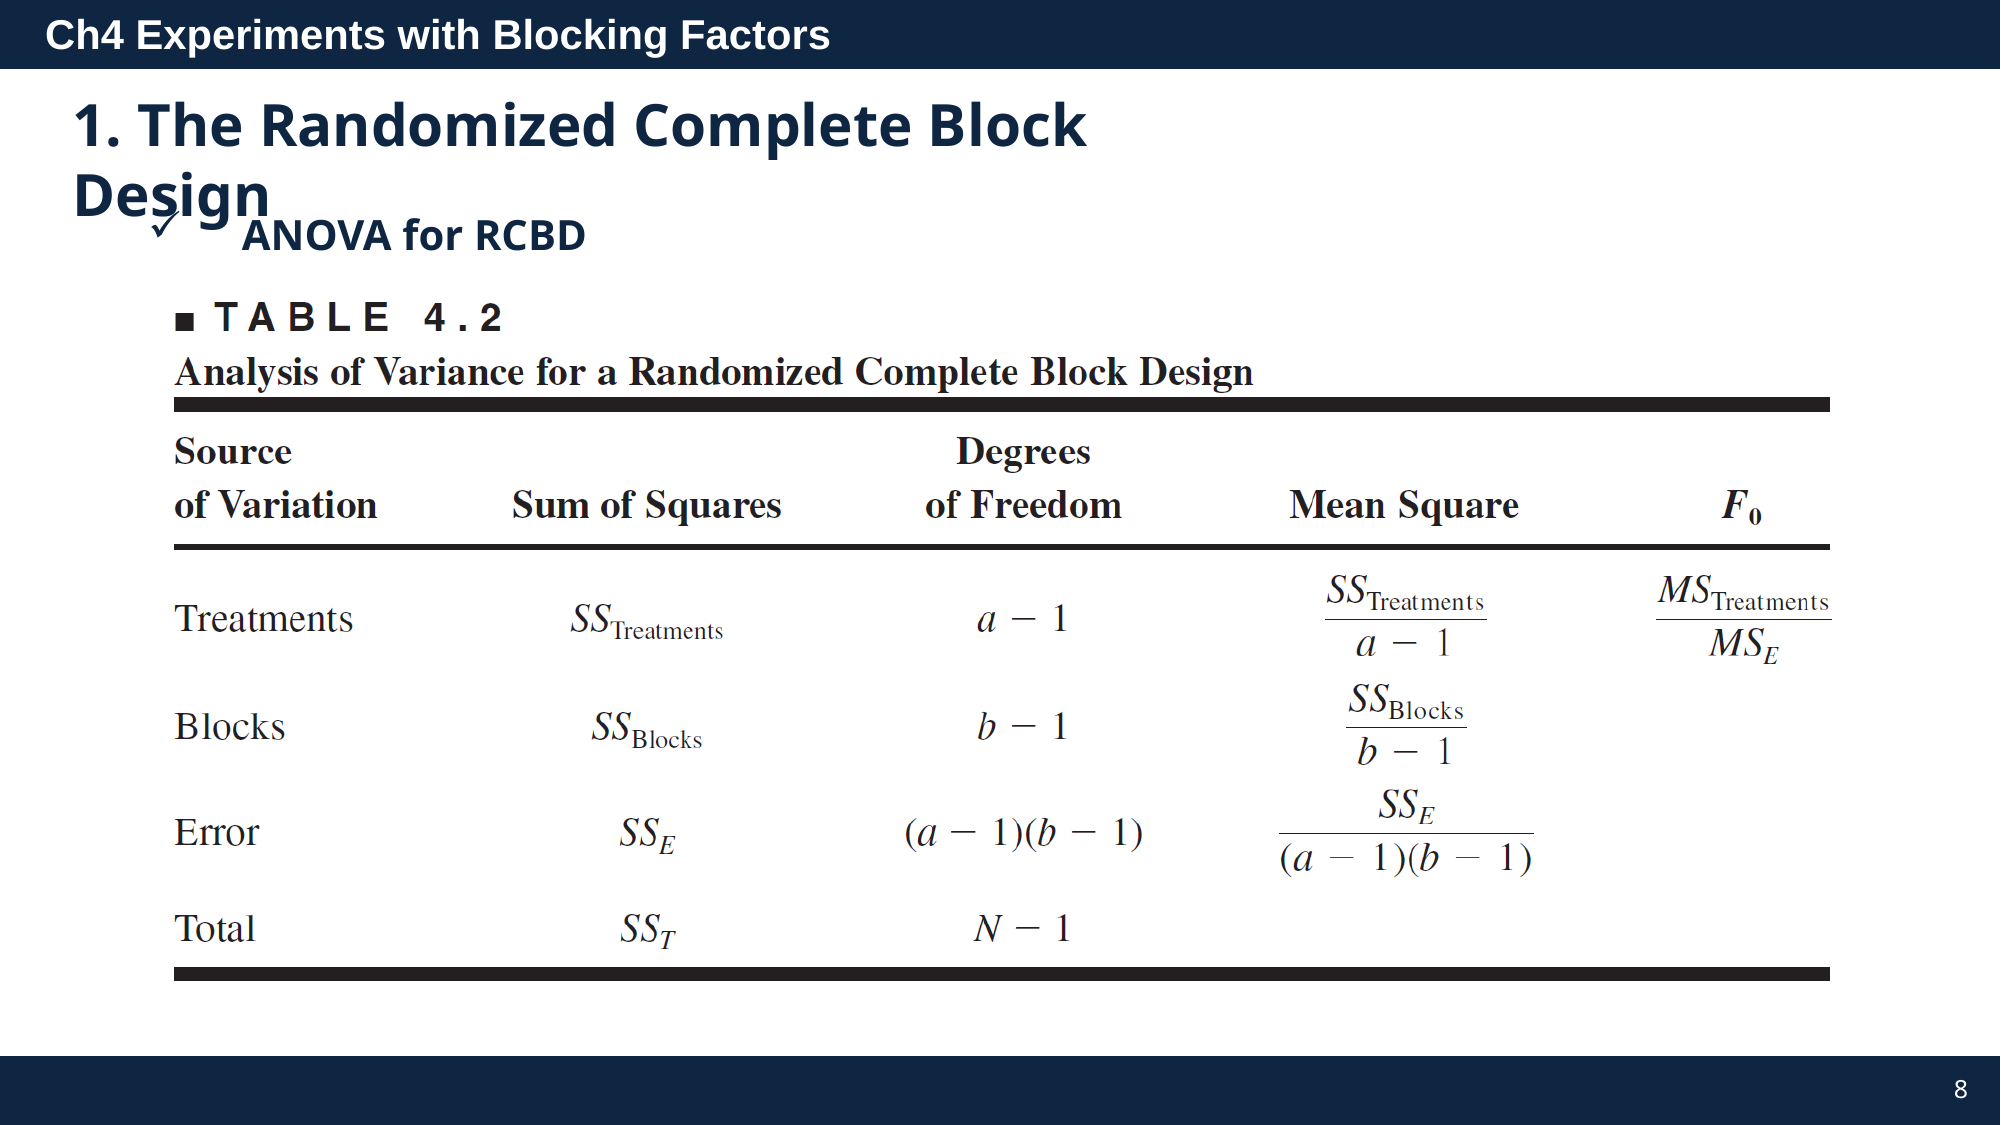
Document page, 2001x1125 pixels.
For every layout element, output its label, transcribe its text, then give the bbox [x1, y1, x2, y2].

picture [161, 285, 1839, 992]
text_box 1. The Randomized Complete Block Design [57, 80, 1295, 236]
slide_number 8 [1533, 1060, 1983, 1121]
text_box ANOVA for RCBD [133, 201, 1773, 267]
